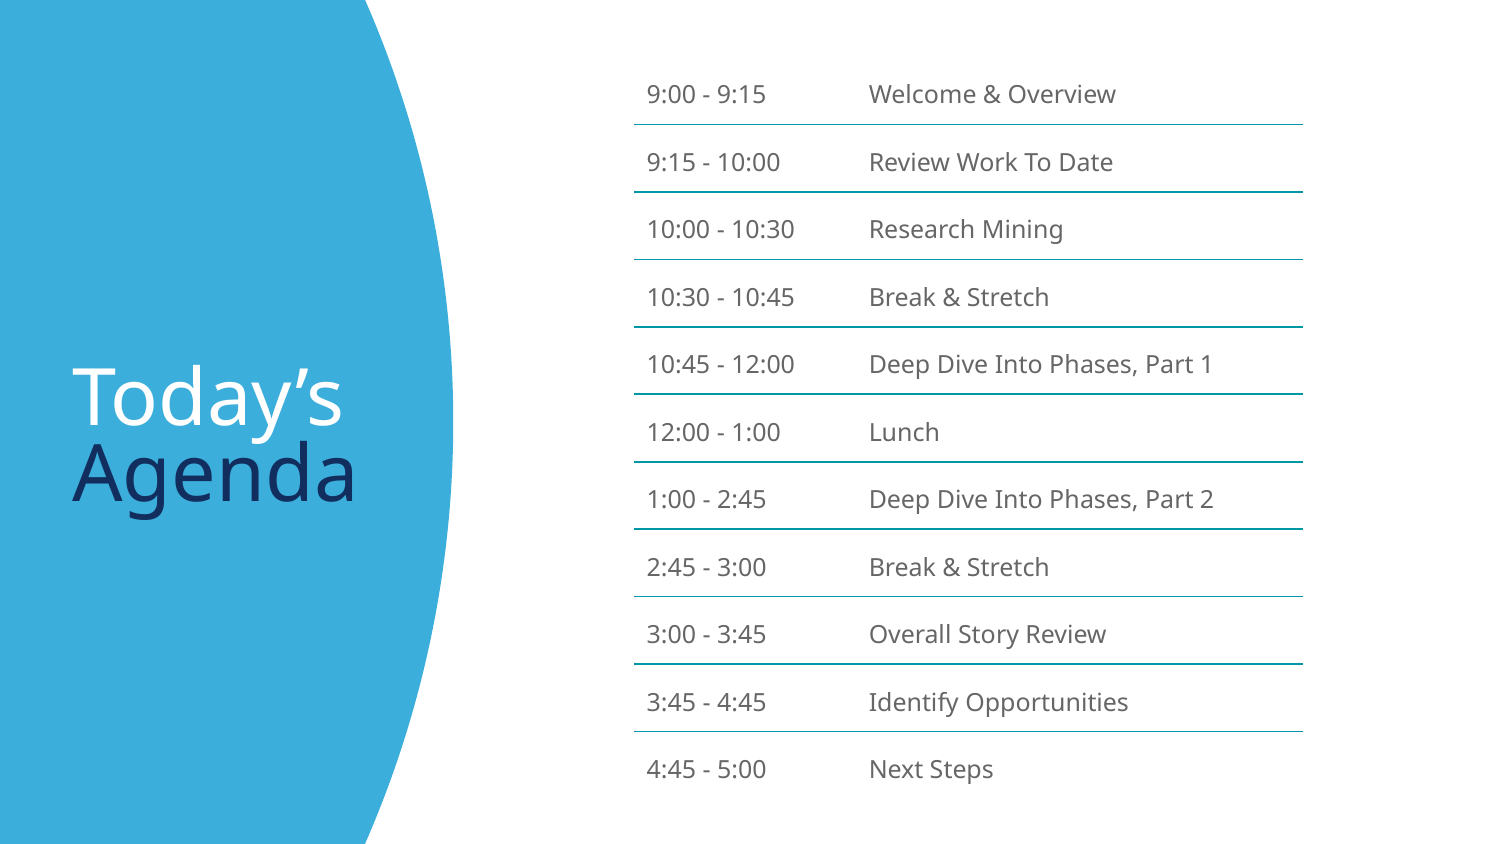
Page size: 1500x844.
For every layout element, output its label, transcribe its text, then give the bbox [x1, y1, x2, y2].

text_box Lunch [868, 406, 1283, 449]
text_box Deep Dive Into Phases, Part 2 [868, 474, 1283, 517]
text_box Research Mining [873, 204, 1273, 247]
text_box 3:45 - 4:45 [646, 676, 847, 719]
text_box 9:00 - 9:15 [646, 69, 864, 112]
text_box 4:45 - 5:00 [646, 744, 847, 787]
text_box Deep Dive Into Phases, Part 1 [868, 339, 1283, 382]
text_box 9:15 - 10:00 [646, 136, 864, 179]
text_box Break & Stretch [868, 541, 1283, 584]
text_box 1:00 - 2:45 [646, 474, 847, 517]
text_box 10:00 - 10:30 [646, 204, 873, 247]
text_box Welcome & Overview [868, 69, 1283, 112]
text_box Review Work To Date [868, 136, 1283, 179]
text_box 3:00 - 3:45 [646, 609, 847, 652]
text_box Break & Stretch [868, 271, 1283, 314]
text_box Next Steps [868, 744, 1283, 787]
text_box Identify Opportunities [868, 676, 1283, 719]
text_box 2:45 - 3:00 [646, 541, 847, 584]
text_box 10:45 - 12:00 [646, 339, 847, 382]
text_box 12:00 - 1:00 [646, 406, 847, 449]
text_box 10:30 - 10:45 [646, 271, 847, 314]
text_box Overall Story Review [868, 609, 1283, 652]
